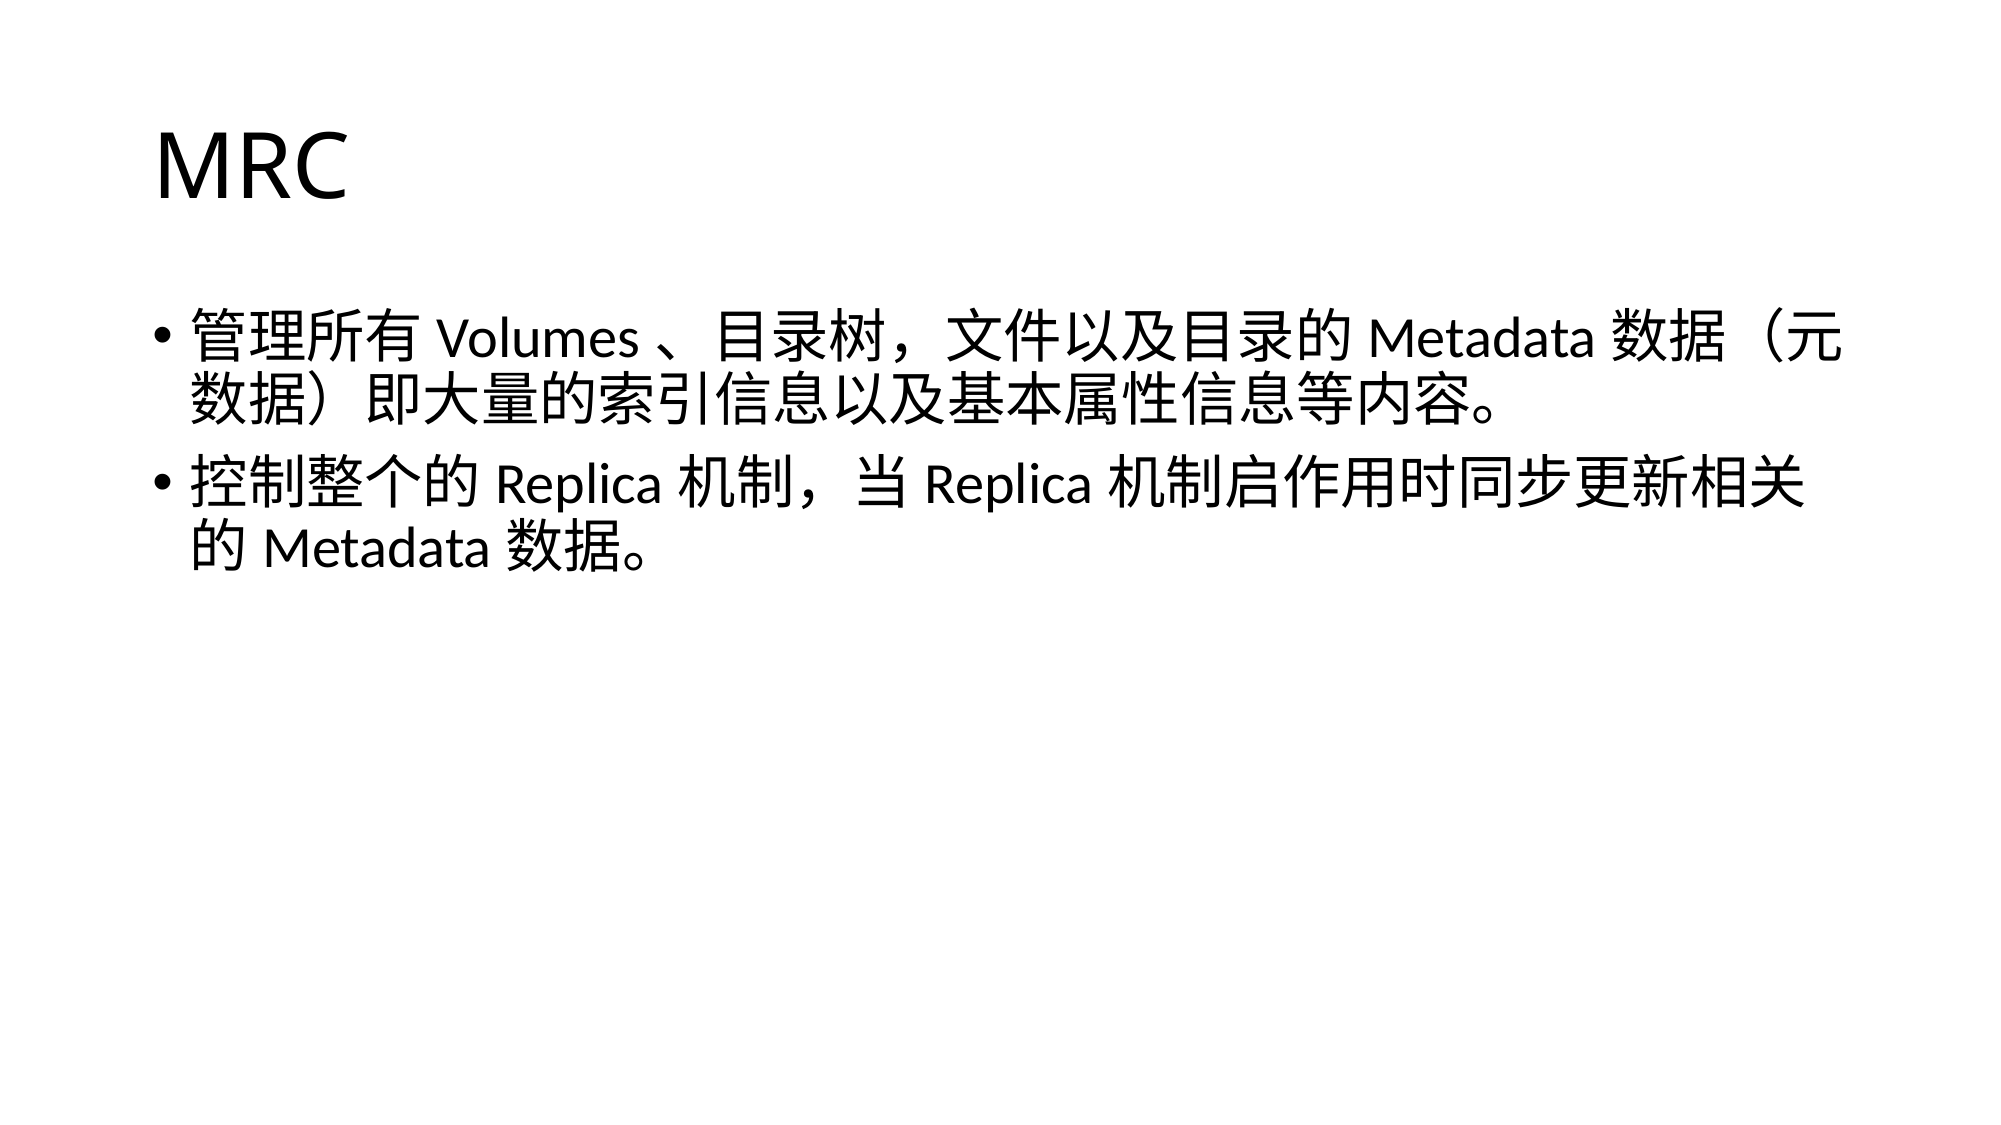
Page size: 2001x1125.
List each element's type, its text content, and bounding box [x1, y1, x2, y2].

title MRC [137, 59, 1863, 278]
list 管理所有Volumes、目录树，文件以及目录的Metadata数据（元数据）即大量的索引信息以及基本属性信息等内容。 控制整个的Replica机制，当Replica机制启作用时同步更新相关的Metadata数据。 [137, 299, 1863, 1014]
